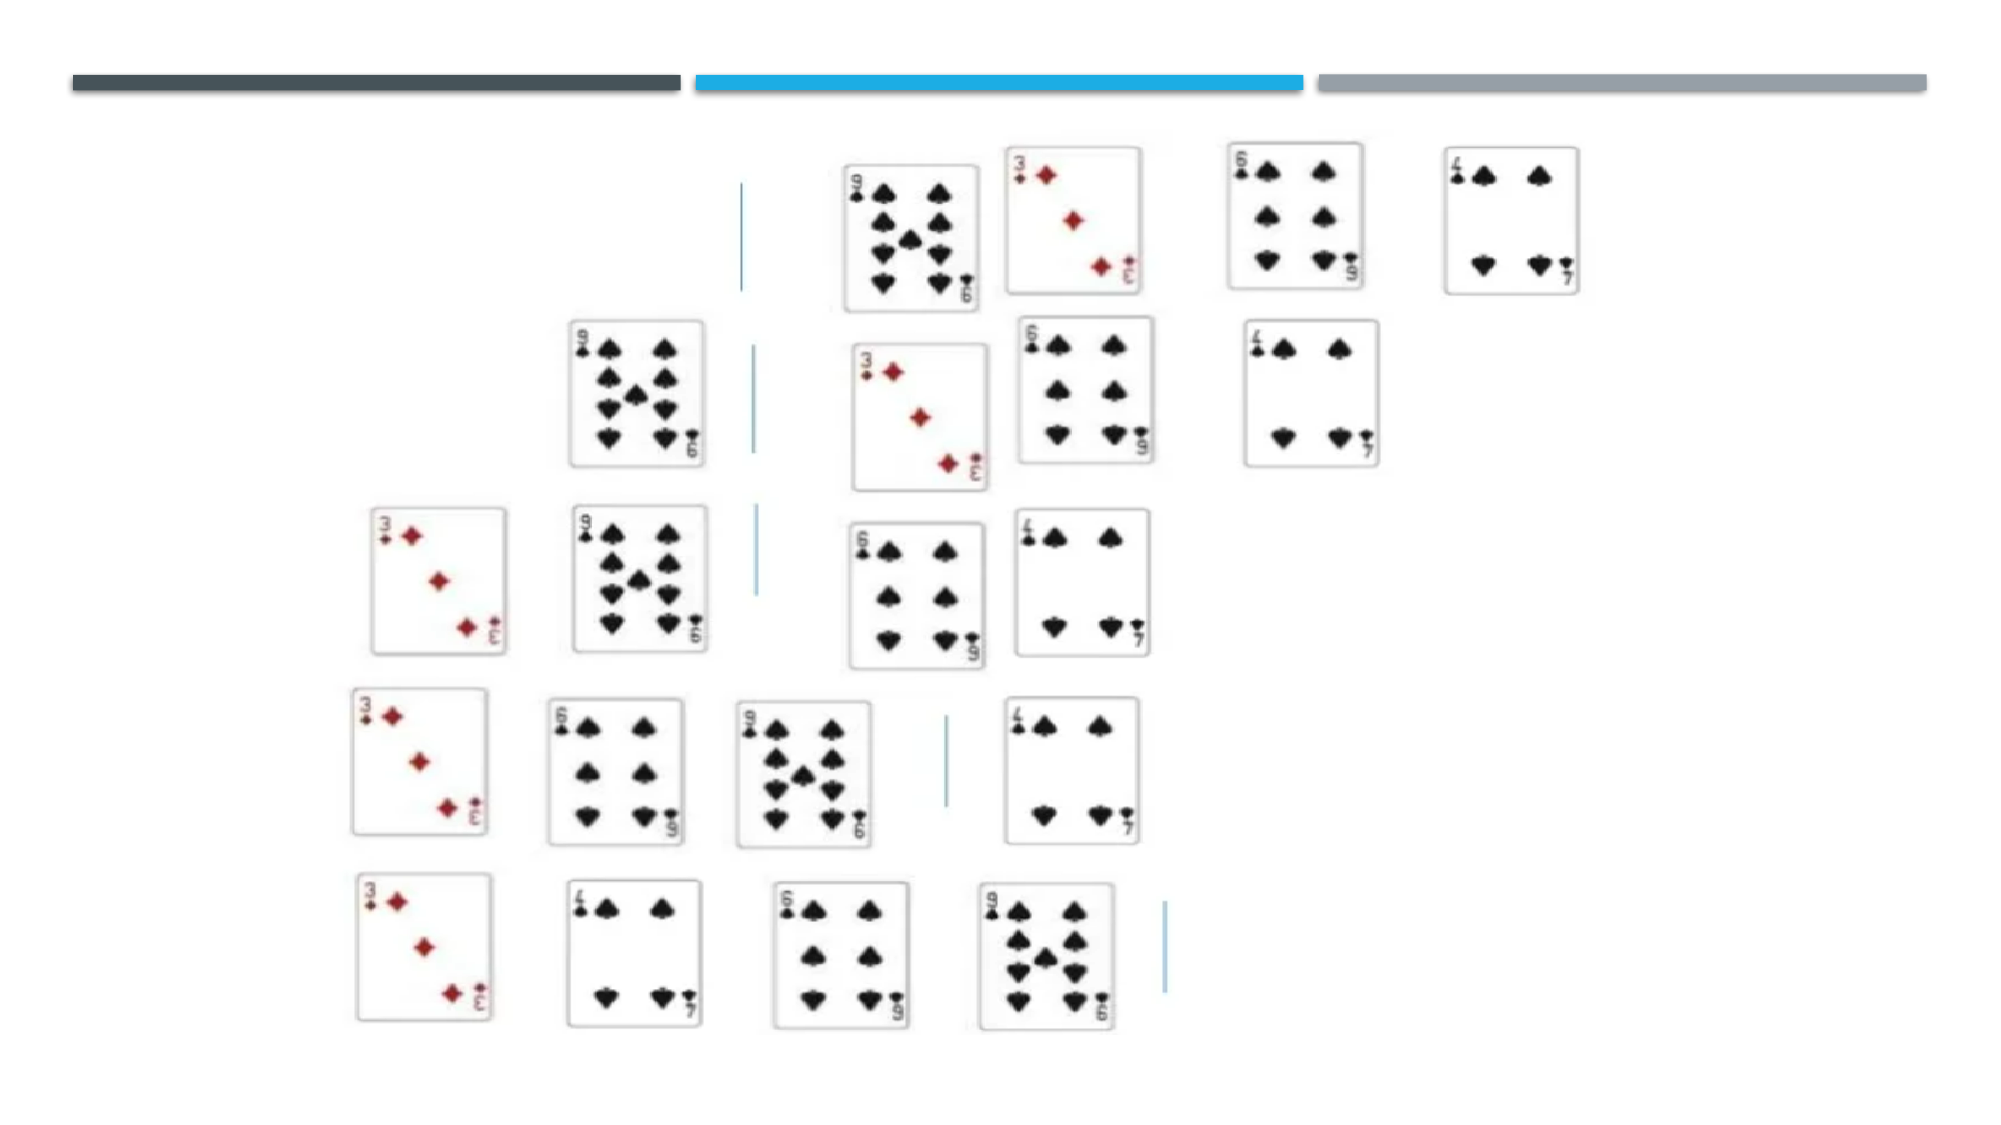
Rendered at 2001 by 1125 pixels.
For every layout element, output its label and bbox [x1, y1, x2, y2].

list [143, 128, 1791, 1036]
